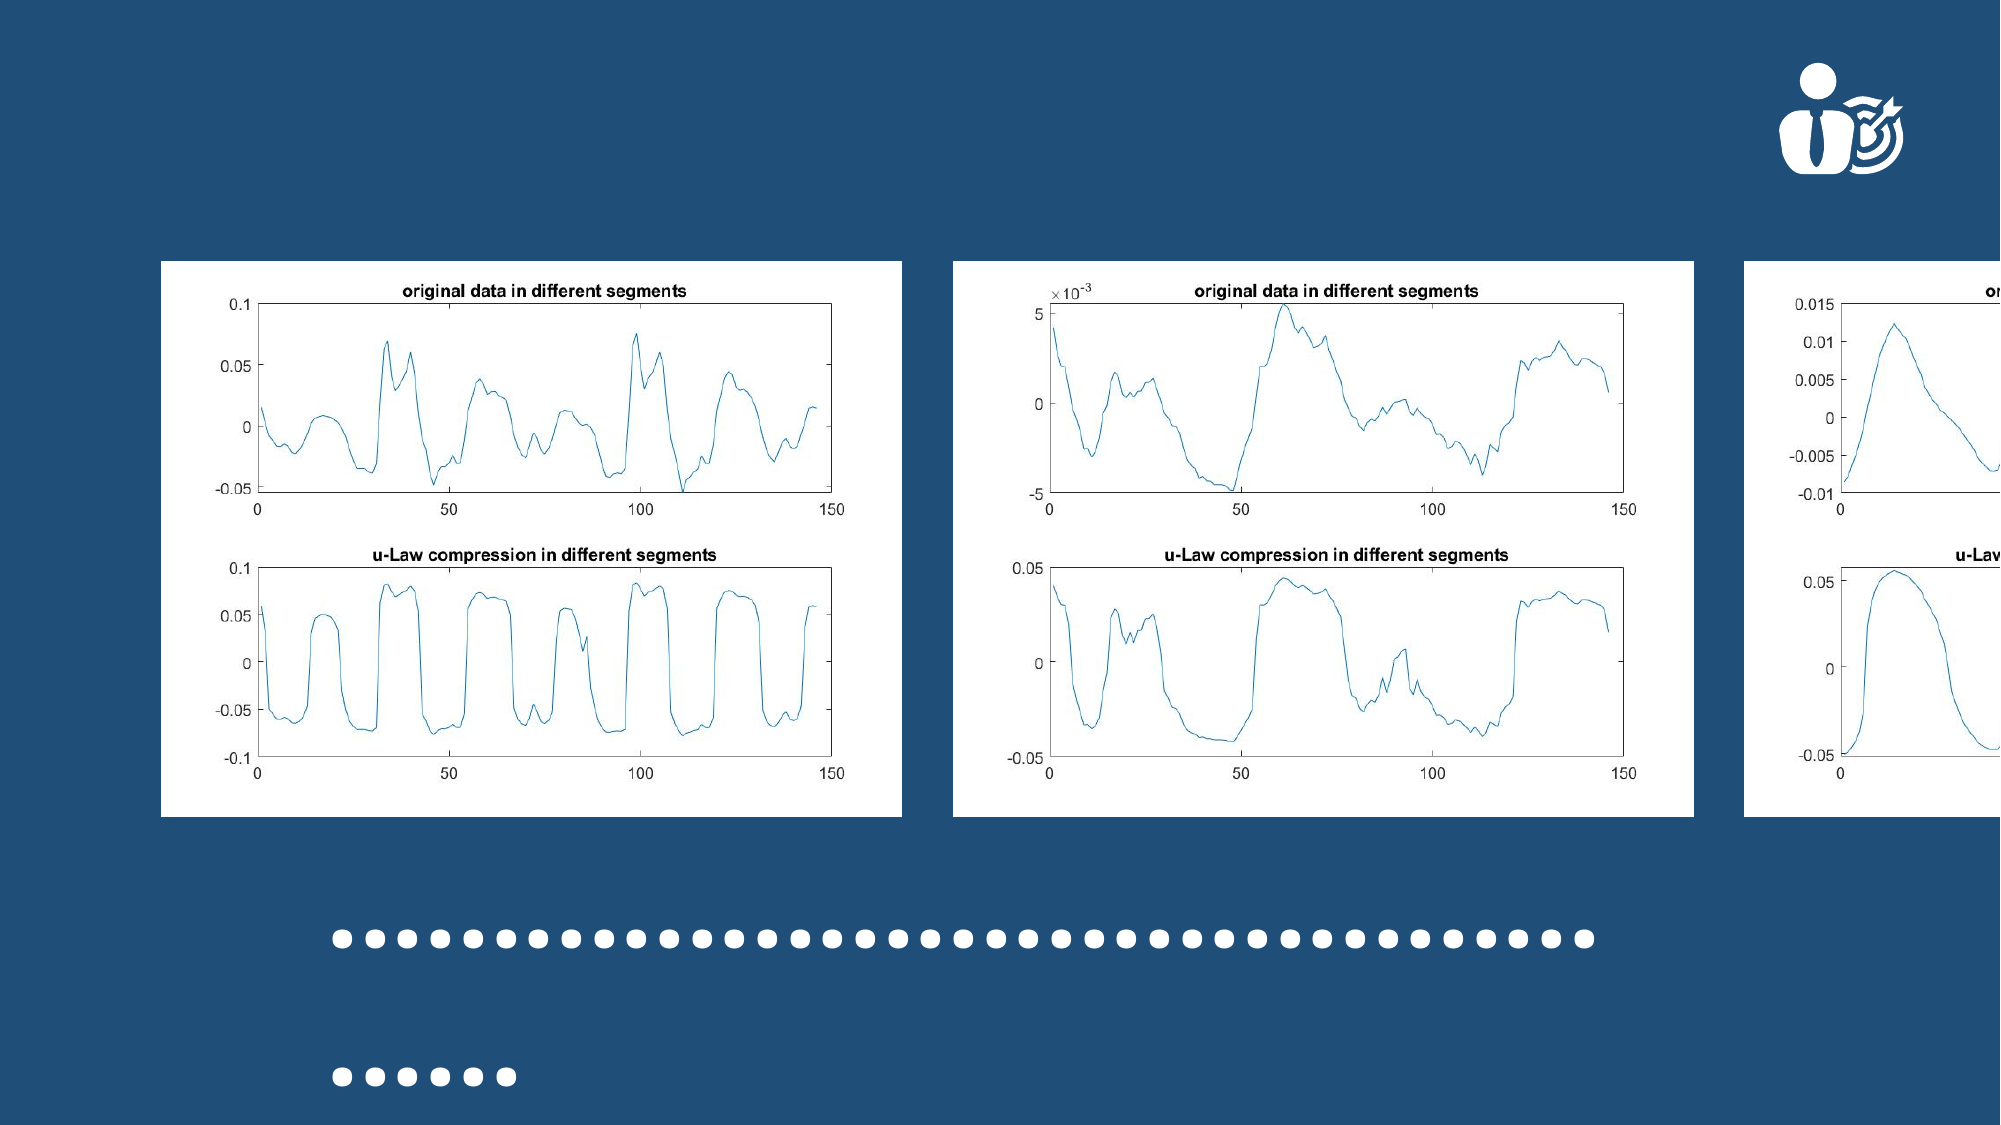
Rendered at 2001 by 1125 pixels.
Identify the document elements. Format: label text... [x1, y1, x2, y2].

picture [161, 261, 902, 817]
picture [1744, 261, 2000, 817]
text_box ............................................. [311, 826, 1621, 1116]
picture [953, 261, 1694, 817]
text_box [1779, 62, 1904, 175]
